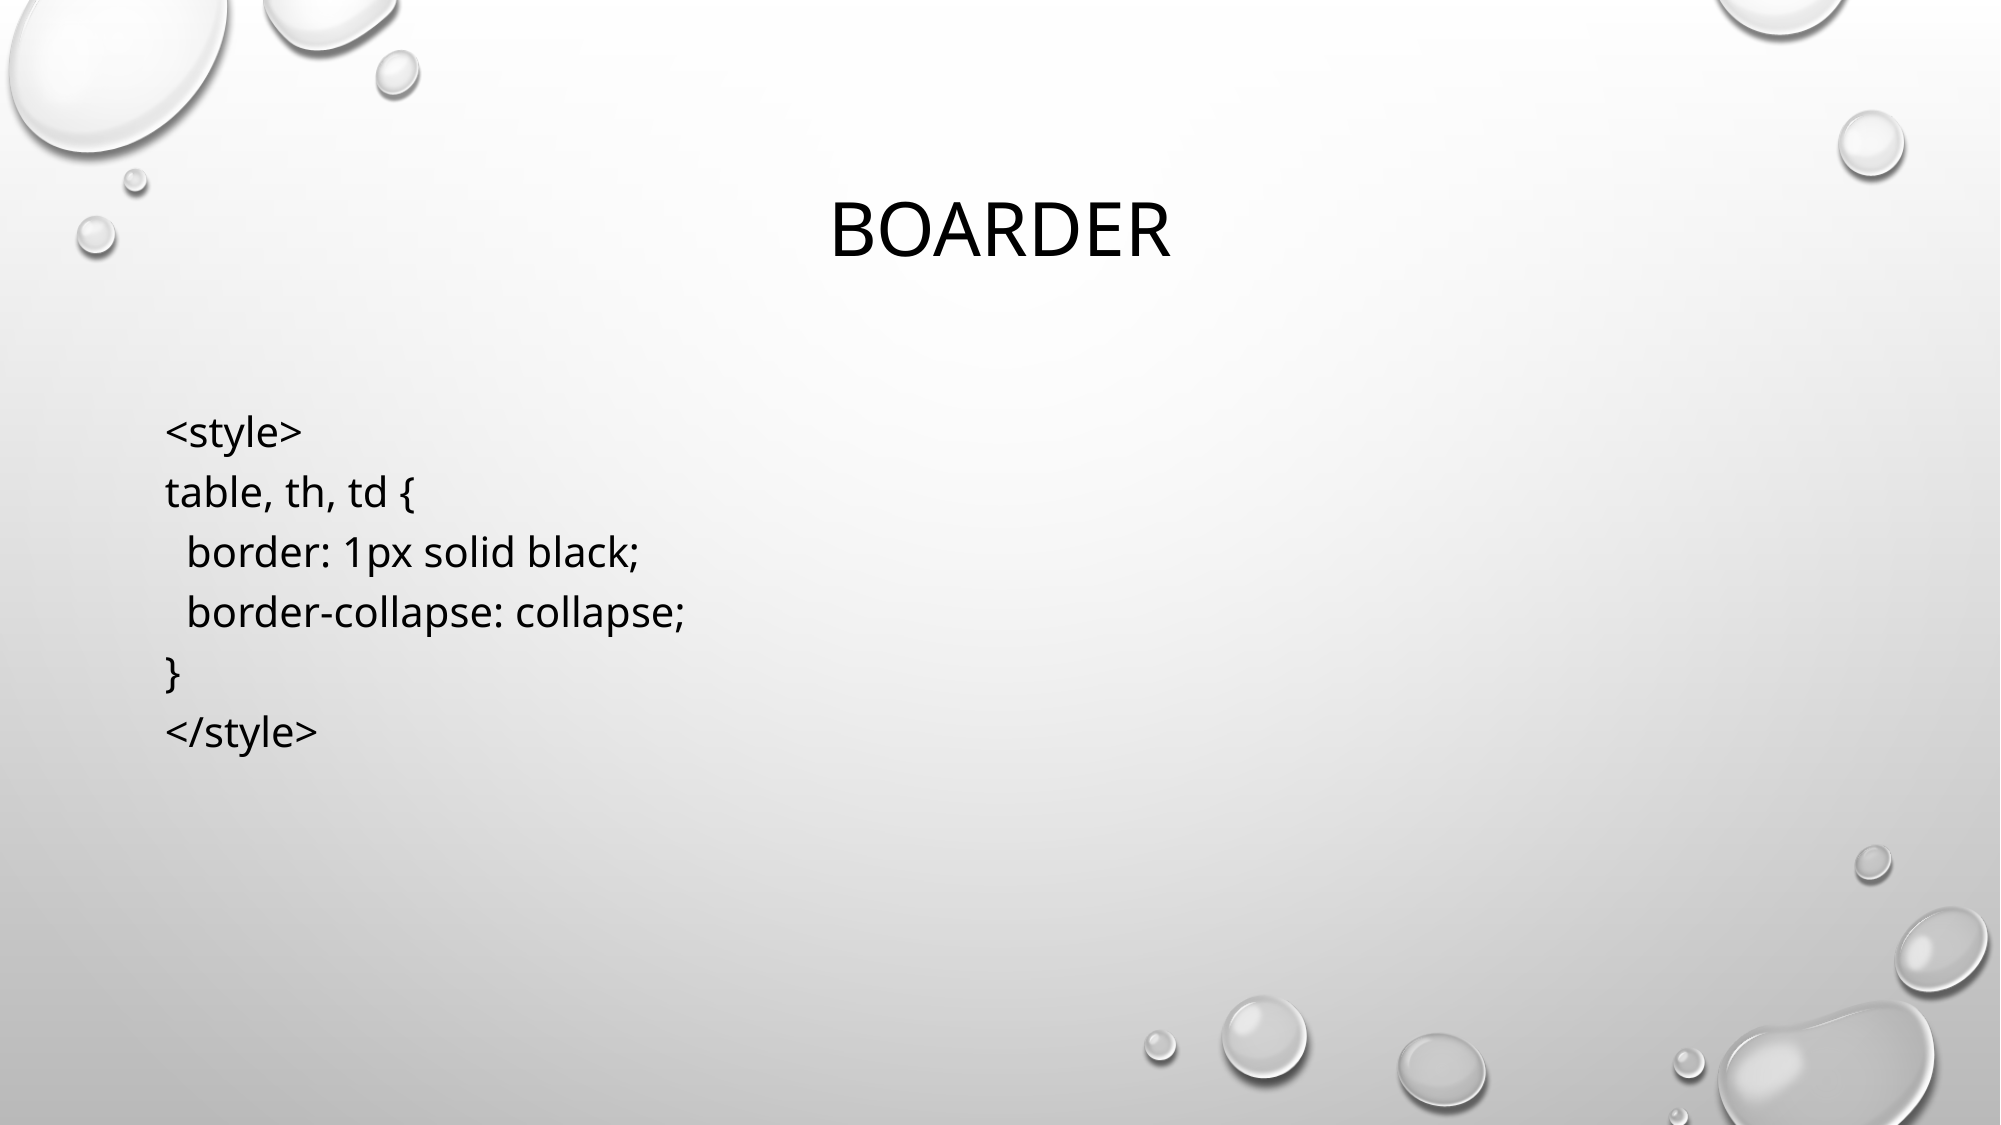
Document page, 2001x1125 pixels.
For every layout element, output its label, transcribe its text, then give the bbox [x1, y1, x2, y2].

title Boarder [149, 101, 1851, 364]
picture [0, 0, 2000, 1125]
list <style> table, th, td { border: 1px solid black; border-collapse: collapse; } </style> [149, 388, 1850, 950]
